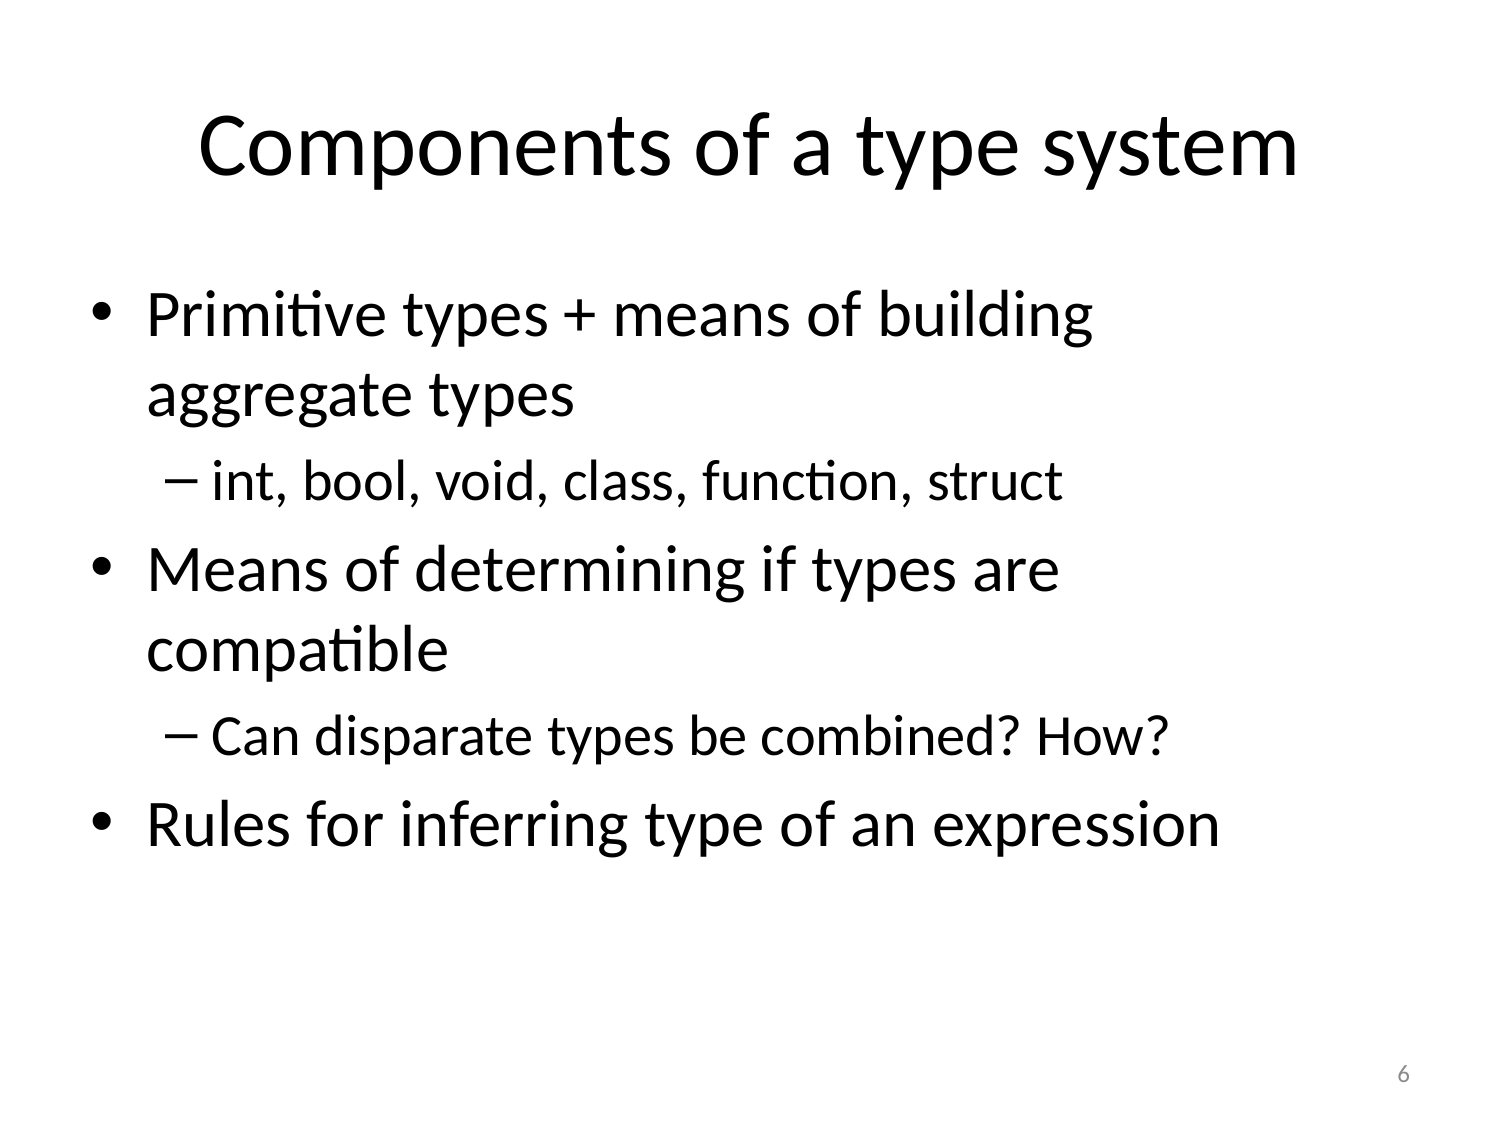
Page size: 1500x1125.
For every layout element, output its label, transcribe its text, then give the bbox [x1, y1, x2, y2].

list Primitive types + means of building aggregate types int, bool, void, class, function, struct Means of determining if types are compatible Can disparate types be combined? How? Rules for inferring type of an expression [75, 262, 1375, 1005]
title Components of a type system [75, 45, 1425, 233]
slide_number 6 [1074, 1042, 1425, 1103]
